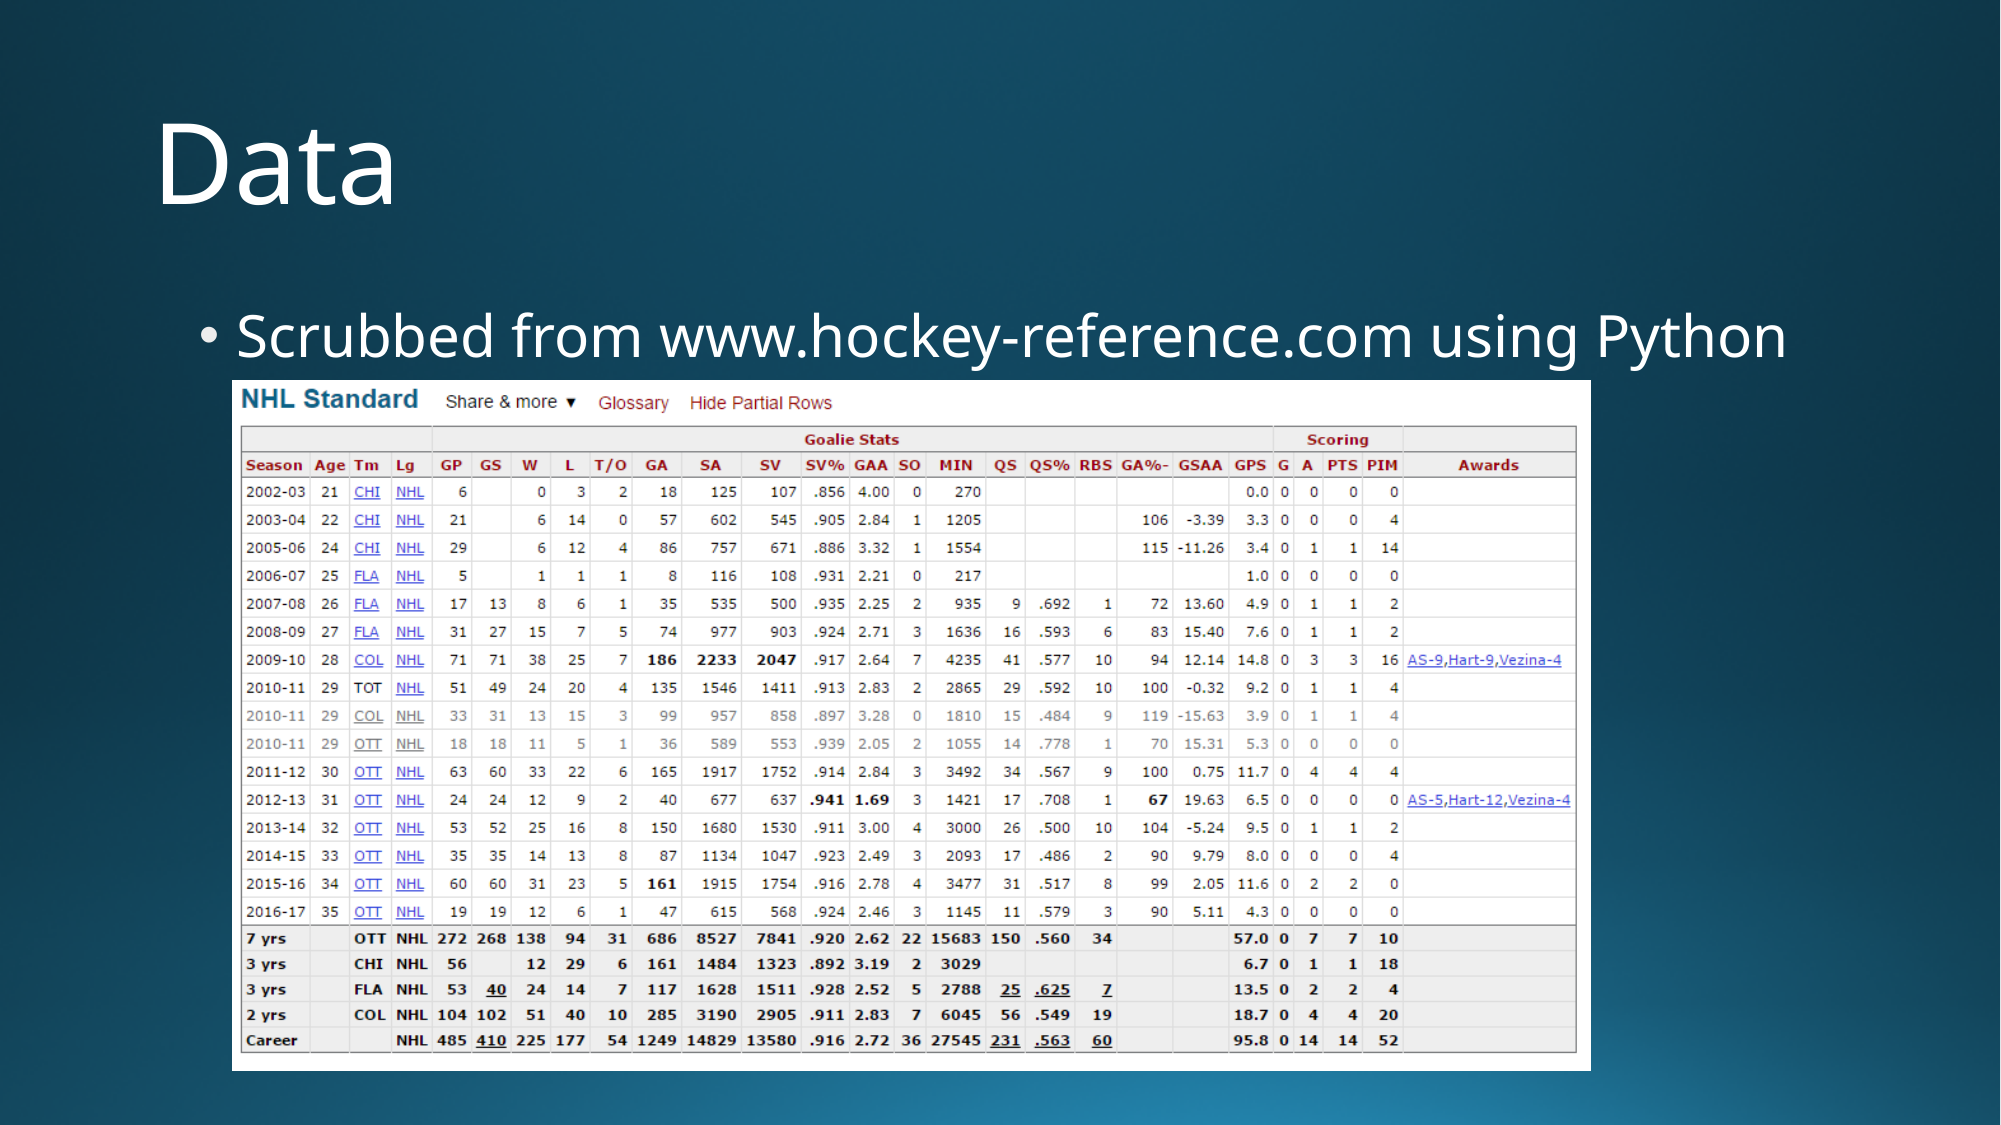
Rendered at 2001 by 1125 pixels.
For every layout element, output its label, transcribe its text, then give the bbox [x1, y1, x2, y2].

list Scrubbed from www.hockey-reference.com using Python [183, 299, 1863, 1014]
picture [0, 0, 2001, 1125]
title Data [137, 59, 1863, 278]
